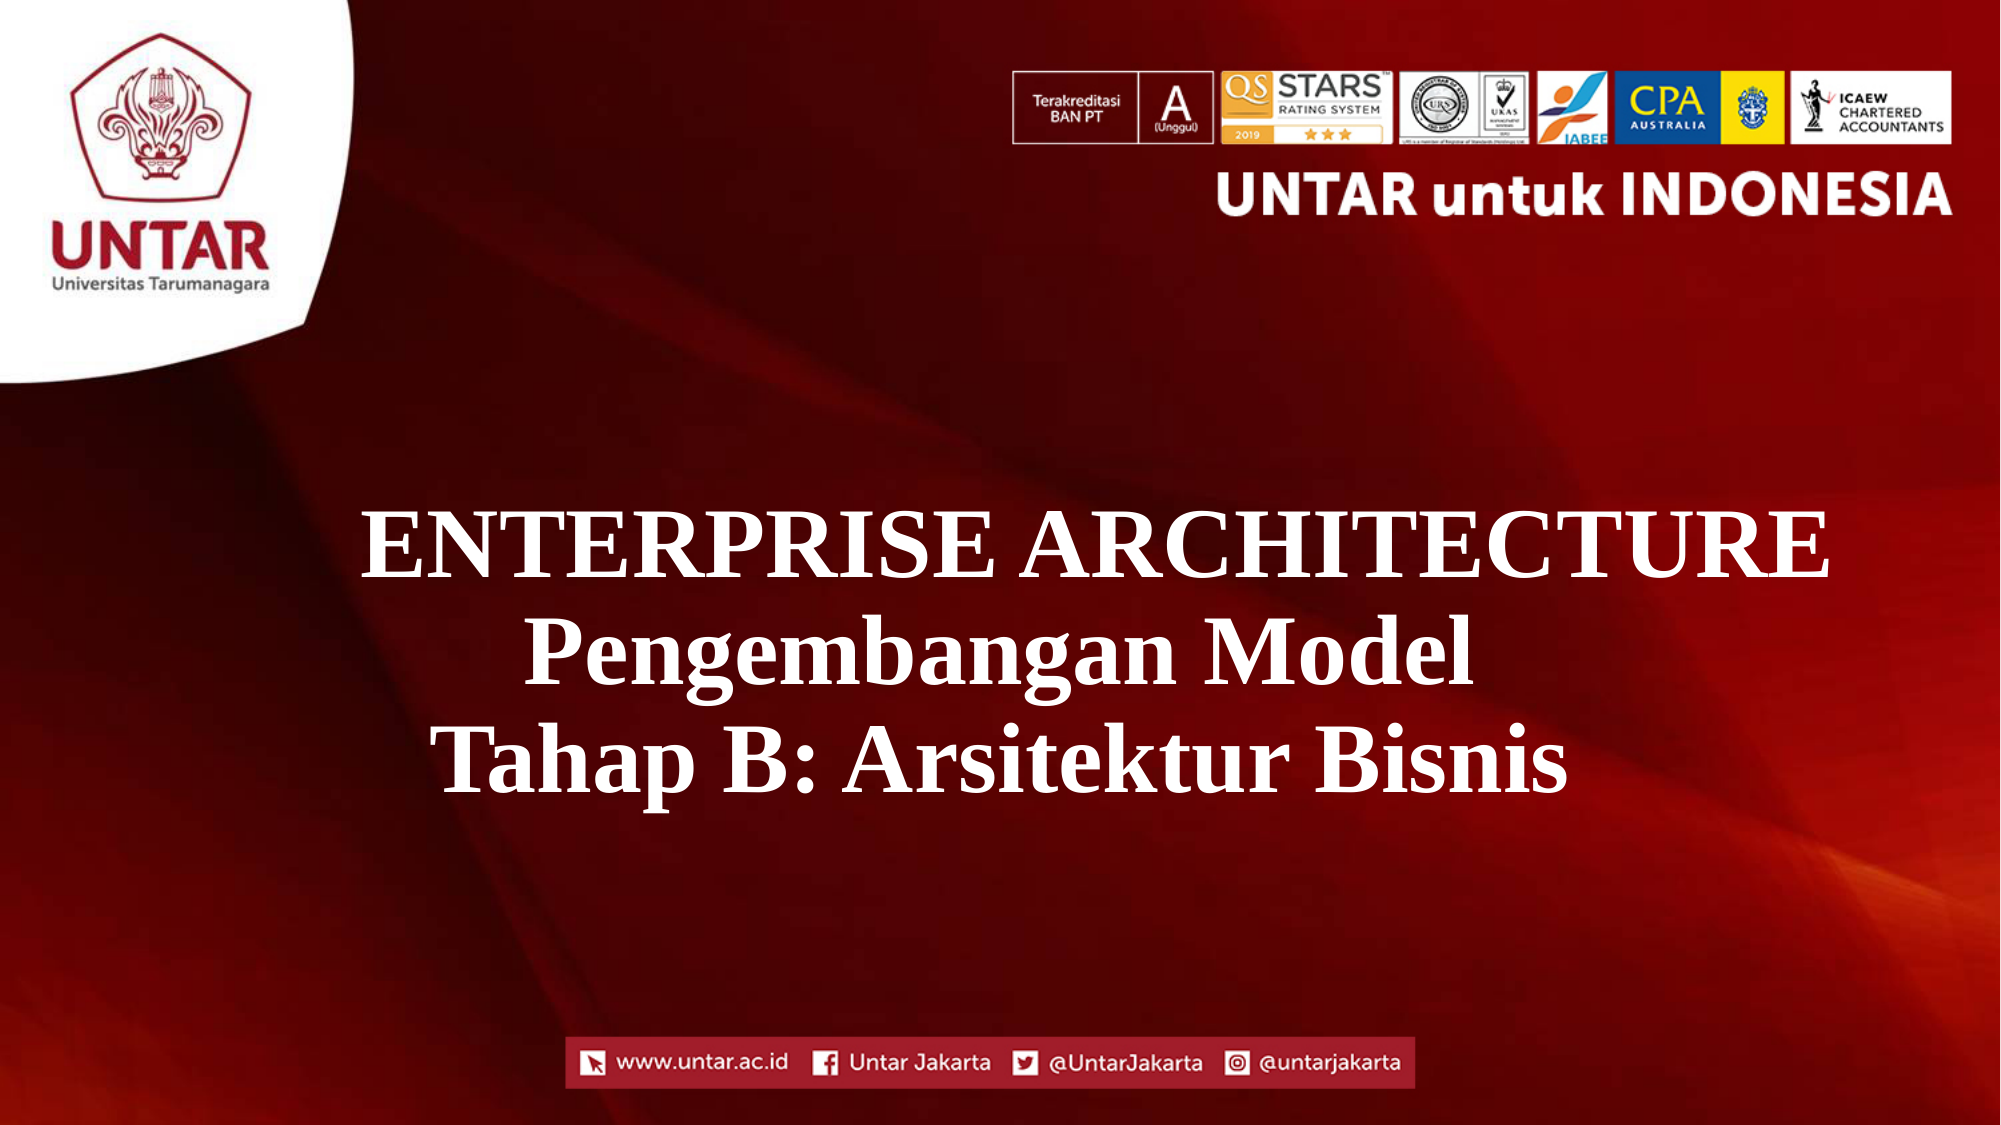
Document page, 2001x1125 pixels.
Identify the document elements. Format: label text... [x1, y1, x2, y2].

subtitle Pengembangan Model Tahap B: Arsitektur Bisnis [249, 590, 1750, 863]
title ENTERPRISE ARCHITECTURE [316, 215, 1881, 607]
picture [0, 0, 2001, 1125]
